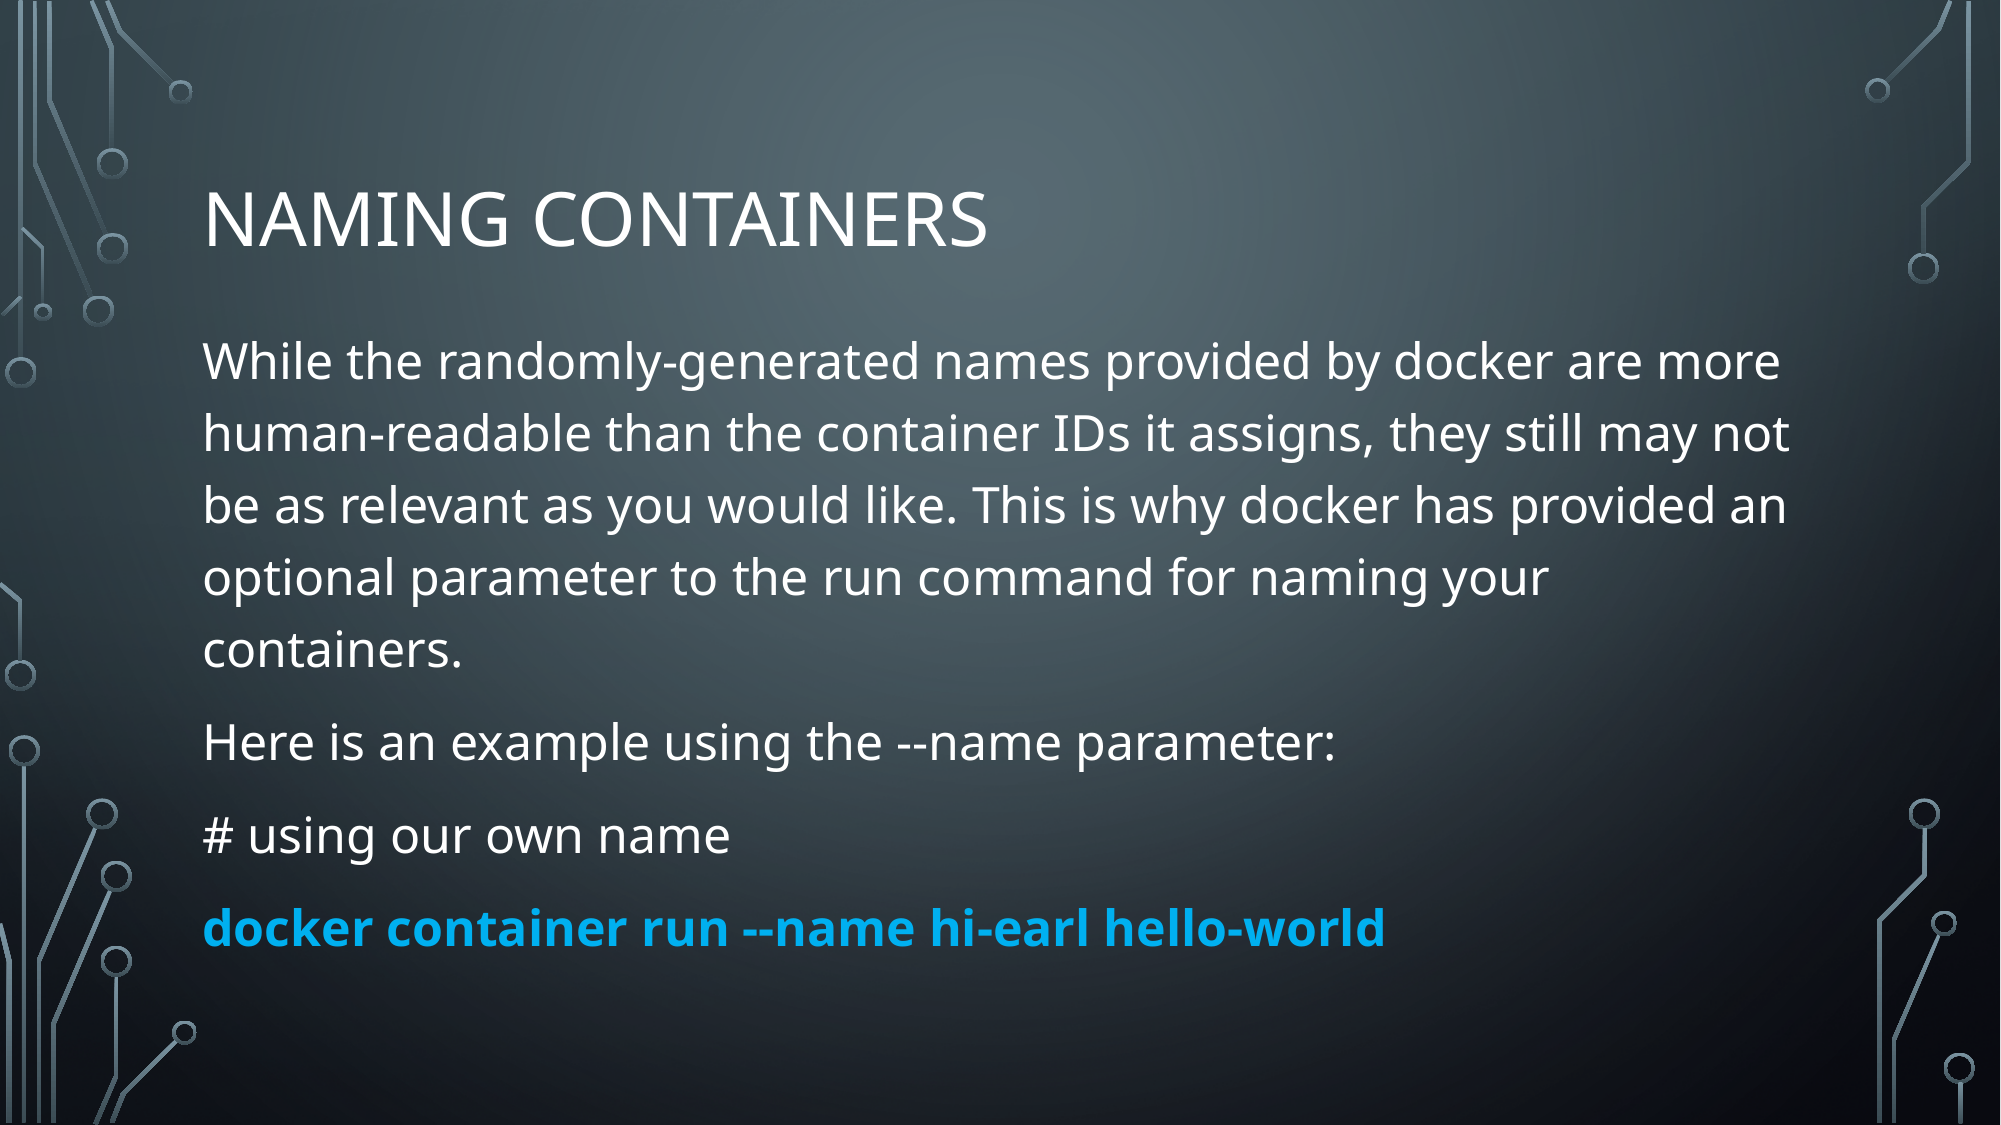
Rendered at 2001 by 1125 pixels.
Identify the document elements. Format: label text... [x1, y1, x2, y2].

title Naming containers [187, 101, 1813, 310]
list While the randomly-generated names provided by docker are more human-readable than the container IDs it assigns, they still may not be as relevant as you would like. This is why docker has provided an optional parameter to the run command for naming your containers. Here is an example using the --name parameter: # using our own name docker container run --name hi-earl hello-world [187, 310, 1813, 1050]
